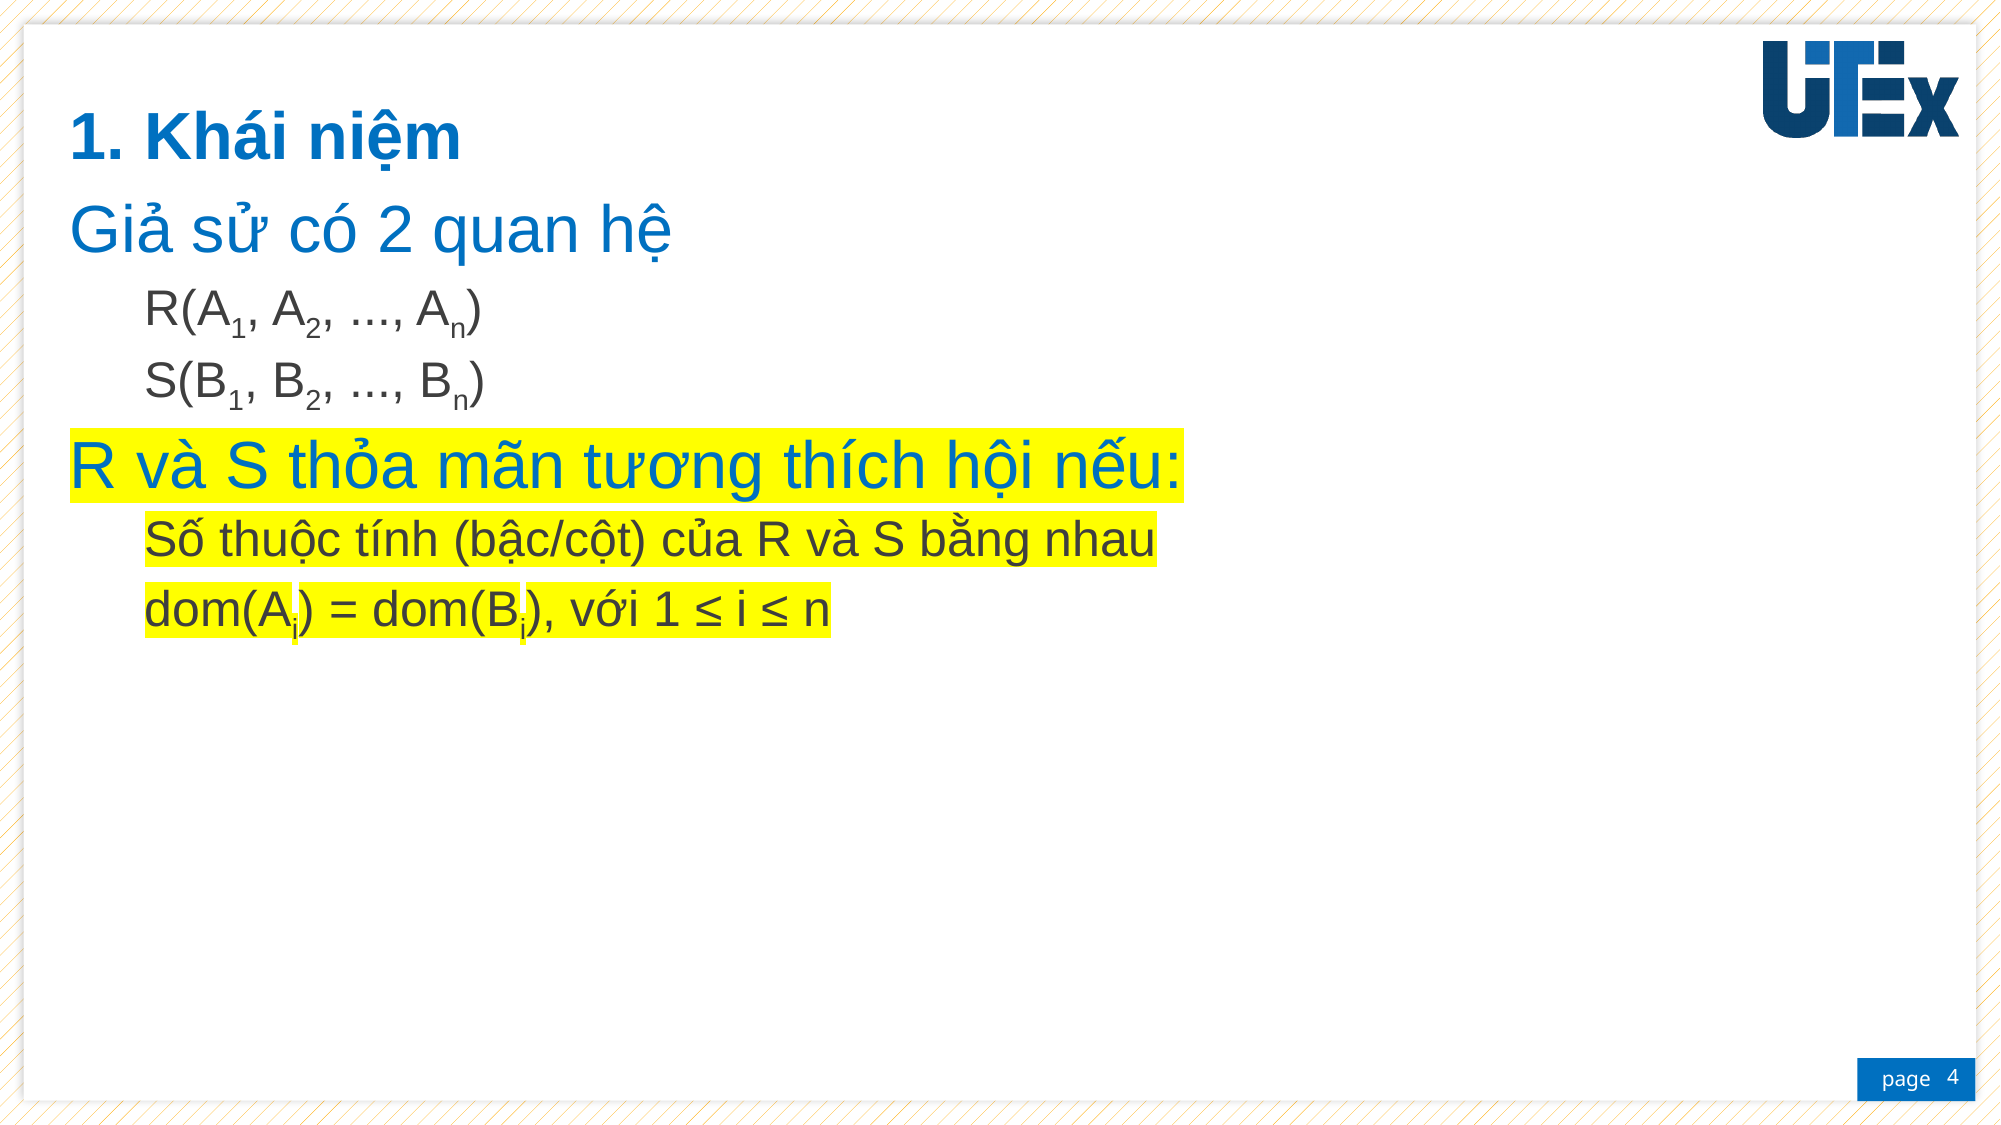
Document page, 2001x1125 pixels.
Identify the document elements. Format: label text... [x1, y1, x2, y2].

picture [1763, 41, 1959, 138]
slide_number 4 [1882, 1055, 1974, 1101]
list Khái niệm Giả sử có 2 quan hệ R(A1, A2, ..., An) S(B1, B2, ..., Bn) R và S thỏa mãn tương thích hội nếu: Số thuộc tính (bậc/cột) của R và S bằng nhau dom(Ai) = dom(Bi), với 1 ≤ i ≤ n [54, 93, 1843, 1078]
